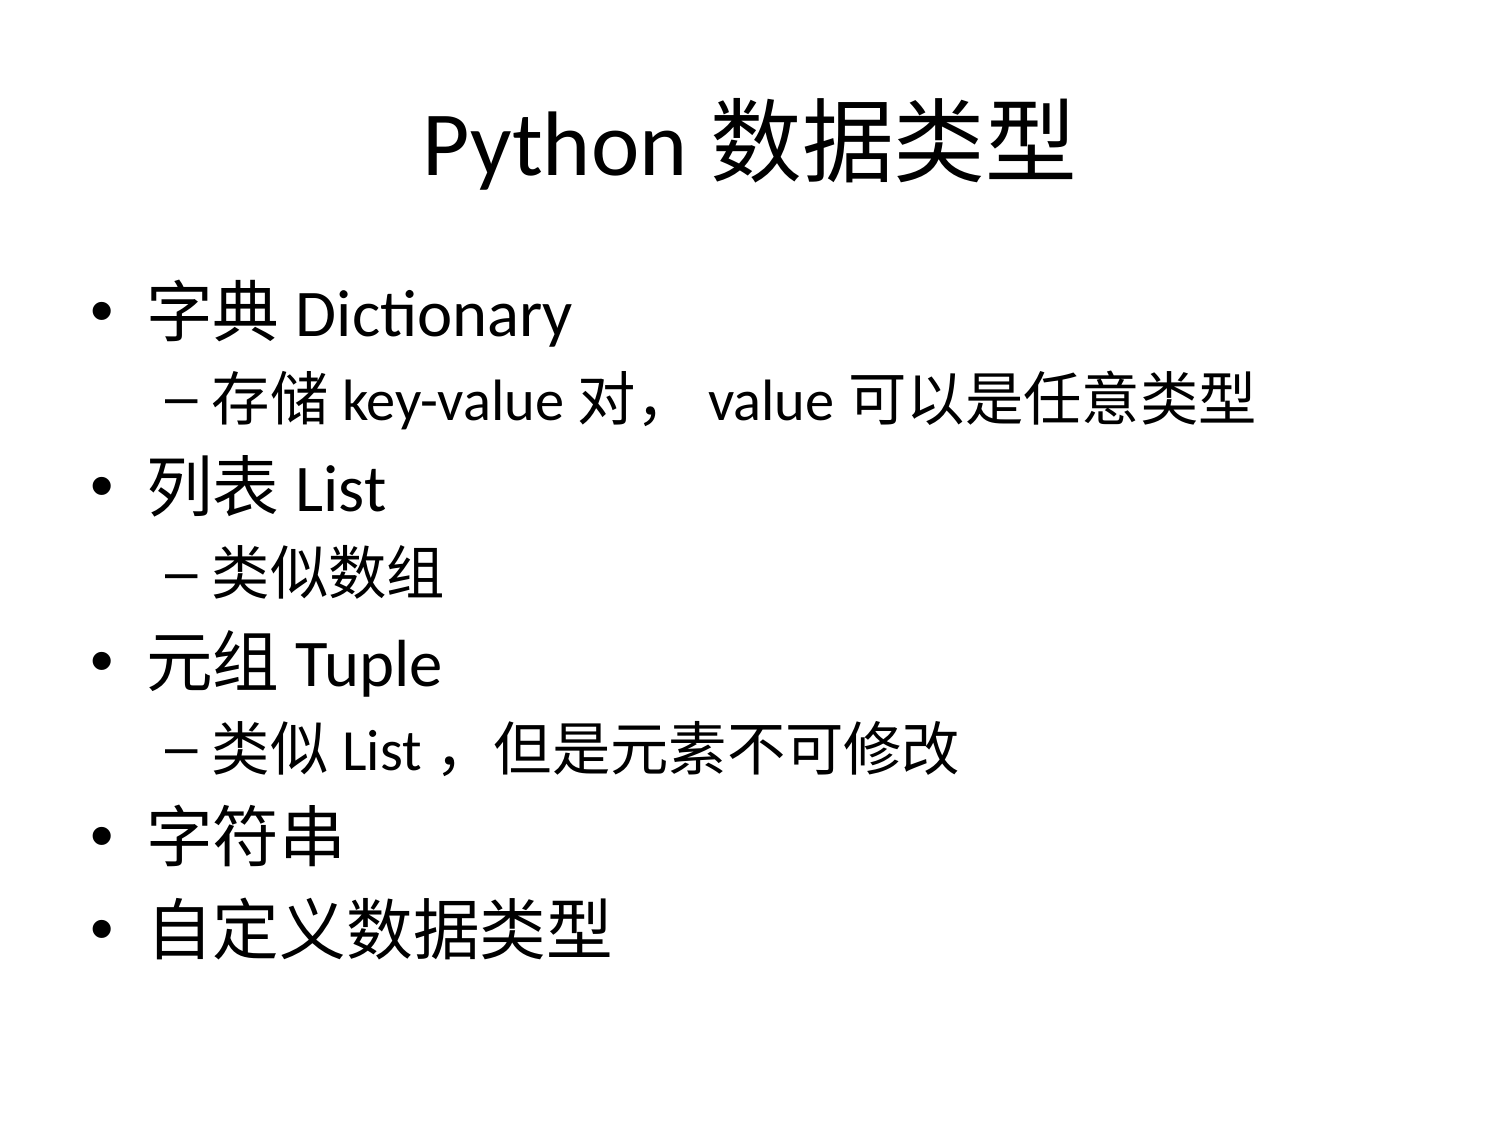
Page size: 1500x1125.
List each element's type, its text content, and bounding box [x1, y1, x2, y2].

title Python数据类型 [75, 45, 1425, 233]
list 字典Dictionary 存储key-value对，value可以是任意类型 列表List 类似数组 元组Tuple 类似List，但是元素不可修改 字符串 自定义数据类型 [75, 262, 1425, 1005]
